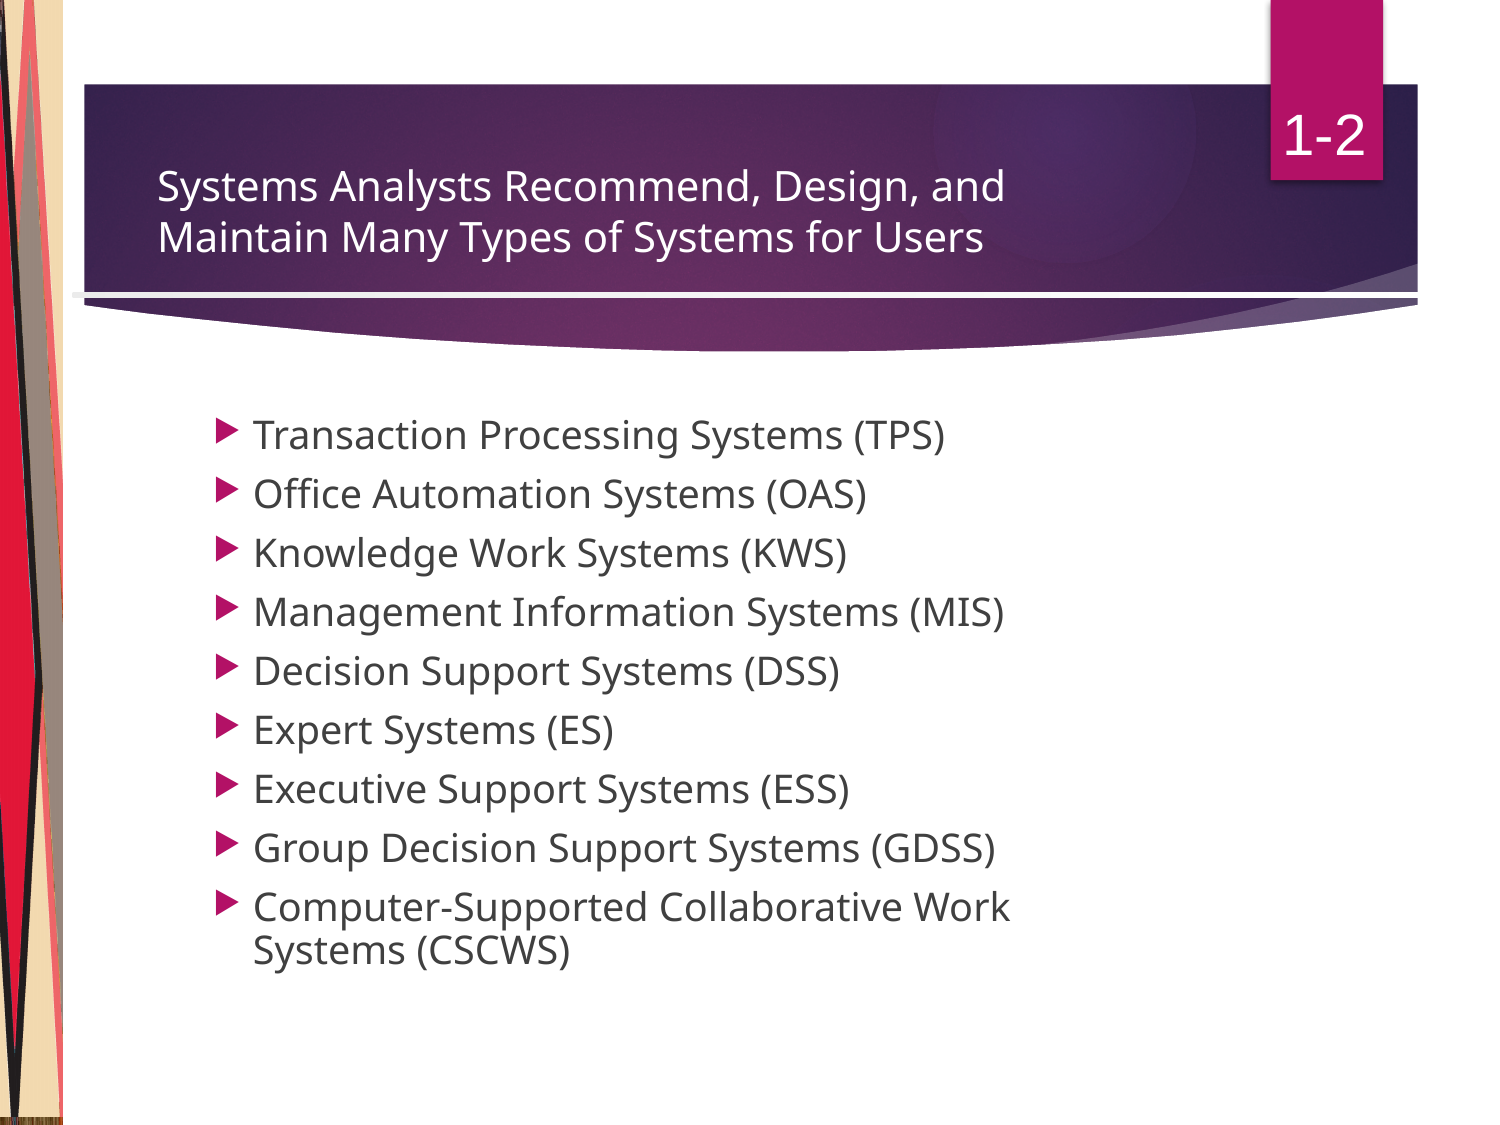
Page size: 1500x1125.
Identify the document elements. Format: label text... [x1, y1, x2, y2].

slide_number 1-2 [1259, 48, 1390, 175]
list Transaction Processing Systems (TPS) Office Automation Systems (OAS) Knowledge Work Systems (KWS) Management Information Systems (MIS) Decision Support Systems (DSS) Expert Systems (ES) Executive Support Systems (ESS) Group Decision Support Systems (GDSS) Computer-Supported Collaborative Work Systems (CSCWS) [141, 408, 1183, 988]
picture [0, 0, 63, 1125]
title Systems Analysts Recommend, Design, and Maintain Many Types of Systems for Users [142, 152, 1183, 269]
